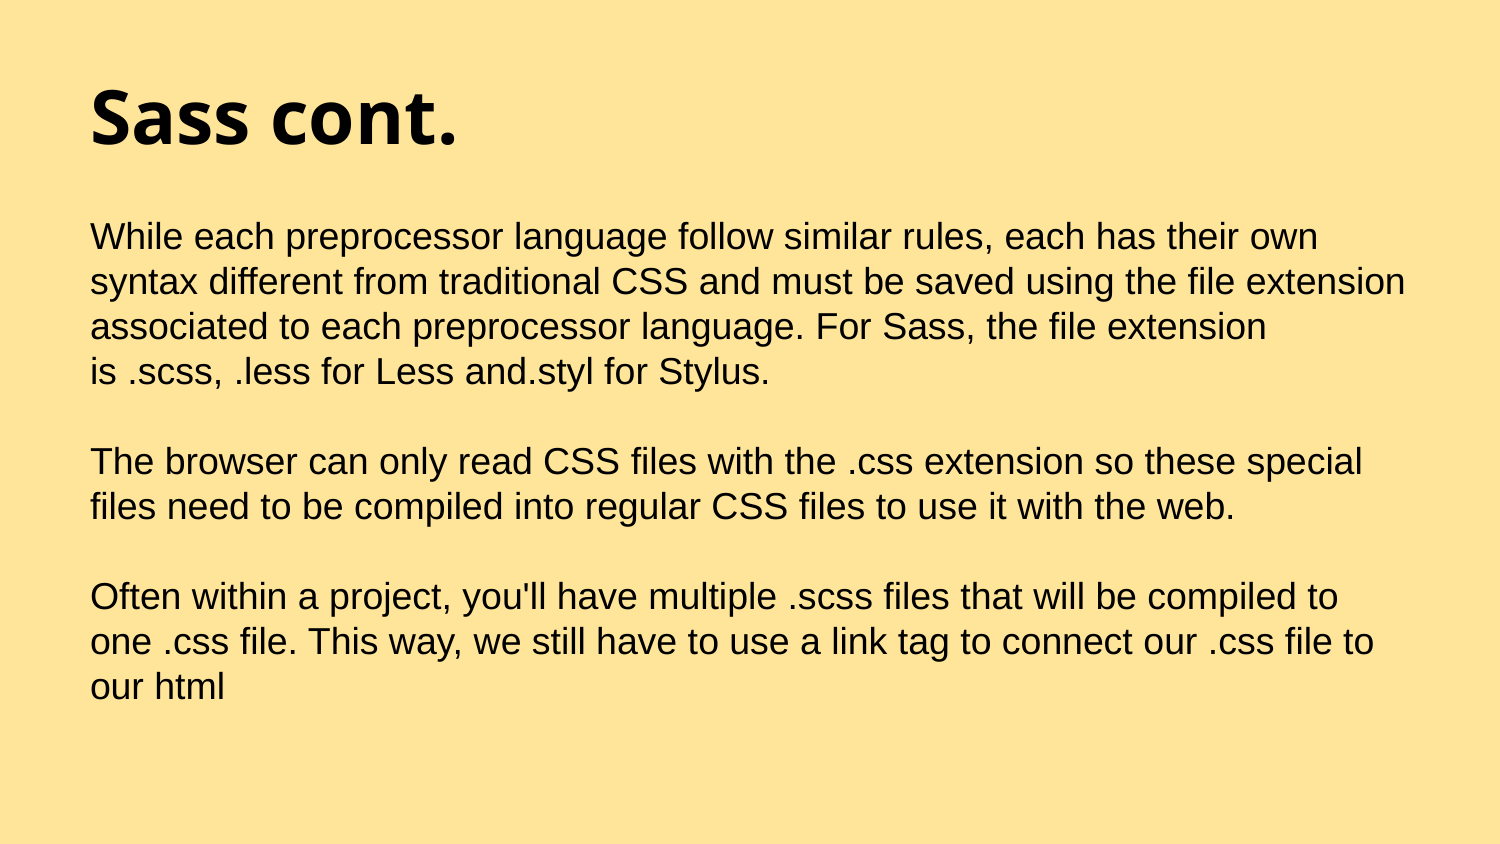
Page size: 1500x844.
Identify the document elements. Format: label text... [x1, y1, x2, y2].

title Sass cont. [75, 33, 1425, 175]
list While each preprocessor language follow similar rules, each has their own syntax different from traditional CSS and must be saved using the file extension associated to each preprocessor language. For Sass, the file extension is .scss, .less for Less and.styl for Stylus. The browser can only read CSS files with the .css extension so these special files need to be compiled into regular CSS files to use it with the web. Often within a project, you'll have multiple .scss files that will be compiled to one .css file. This way, we still have to use a link tag to connect our .css file to our html [75, 196, 1425, 808]
